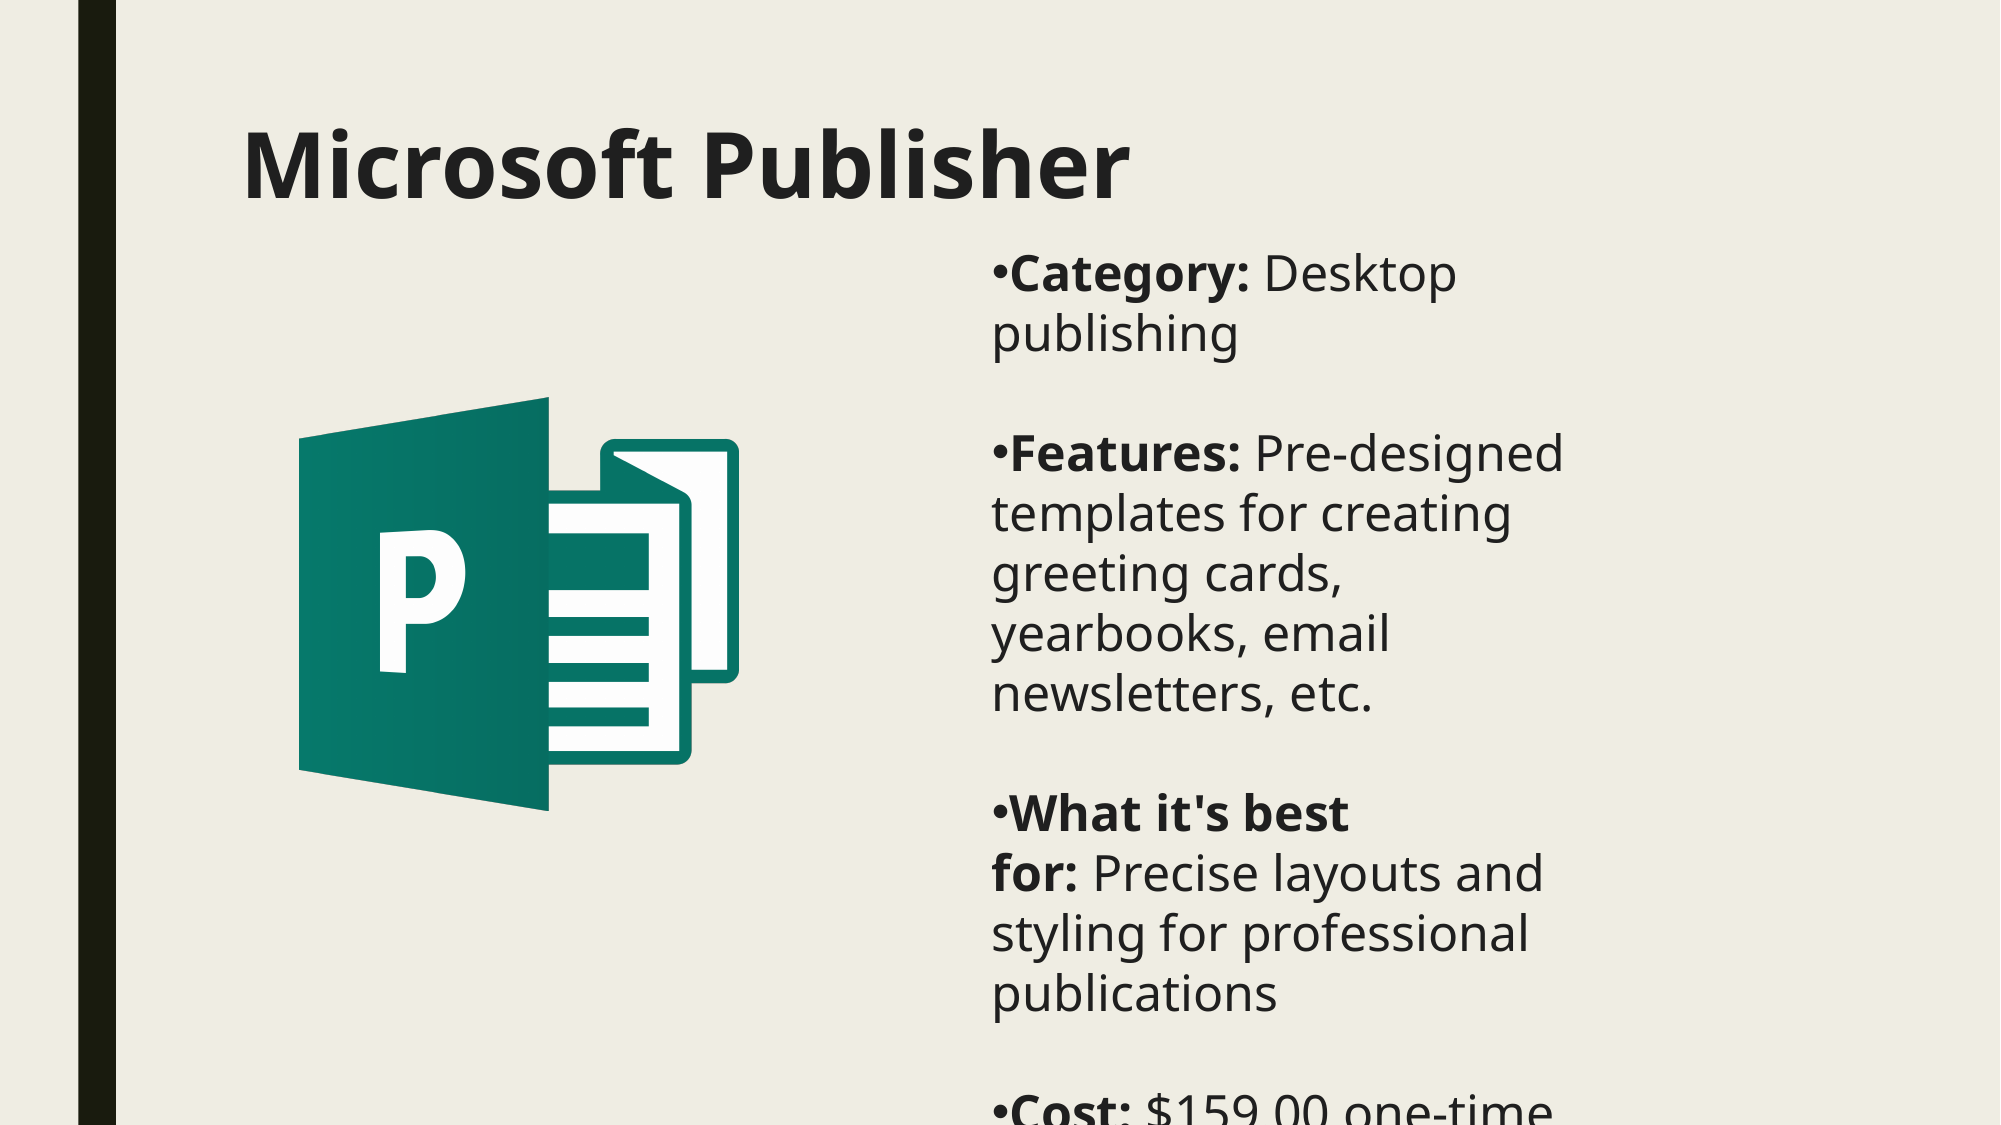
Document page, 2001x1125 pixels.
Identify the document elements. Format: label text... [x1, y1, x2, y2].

picture [299, 397, 739, 811]
title Microsoft Publisher [225, 112, 1800, 357]
text_box Category: Desktop publishing Features: Pre-designed templates for creating greeting cards, yearbooks, email newsletters, etc. What it's best for: Precise layouts and styling for professional publications Cost: $159.00 one-time fee [977, 234, 1612, 1125]
